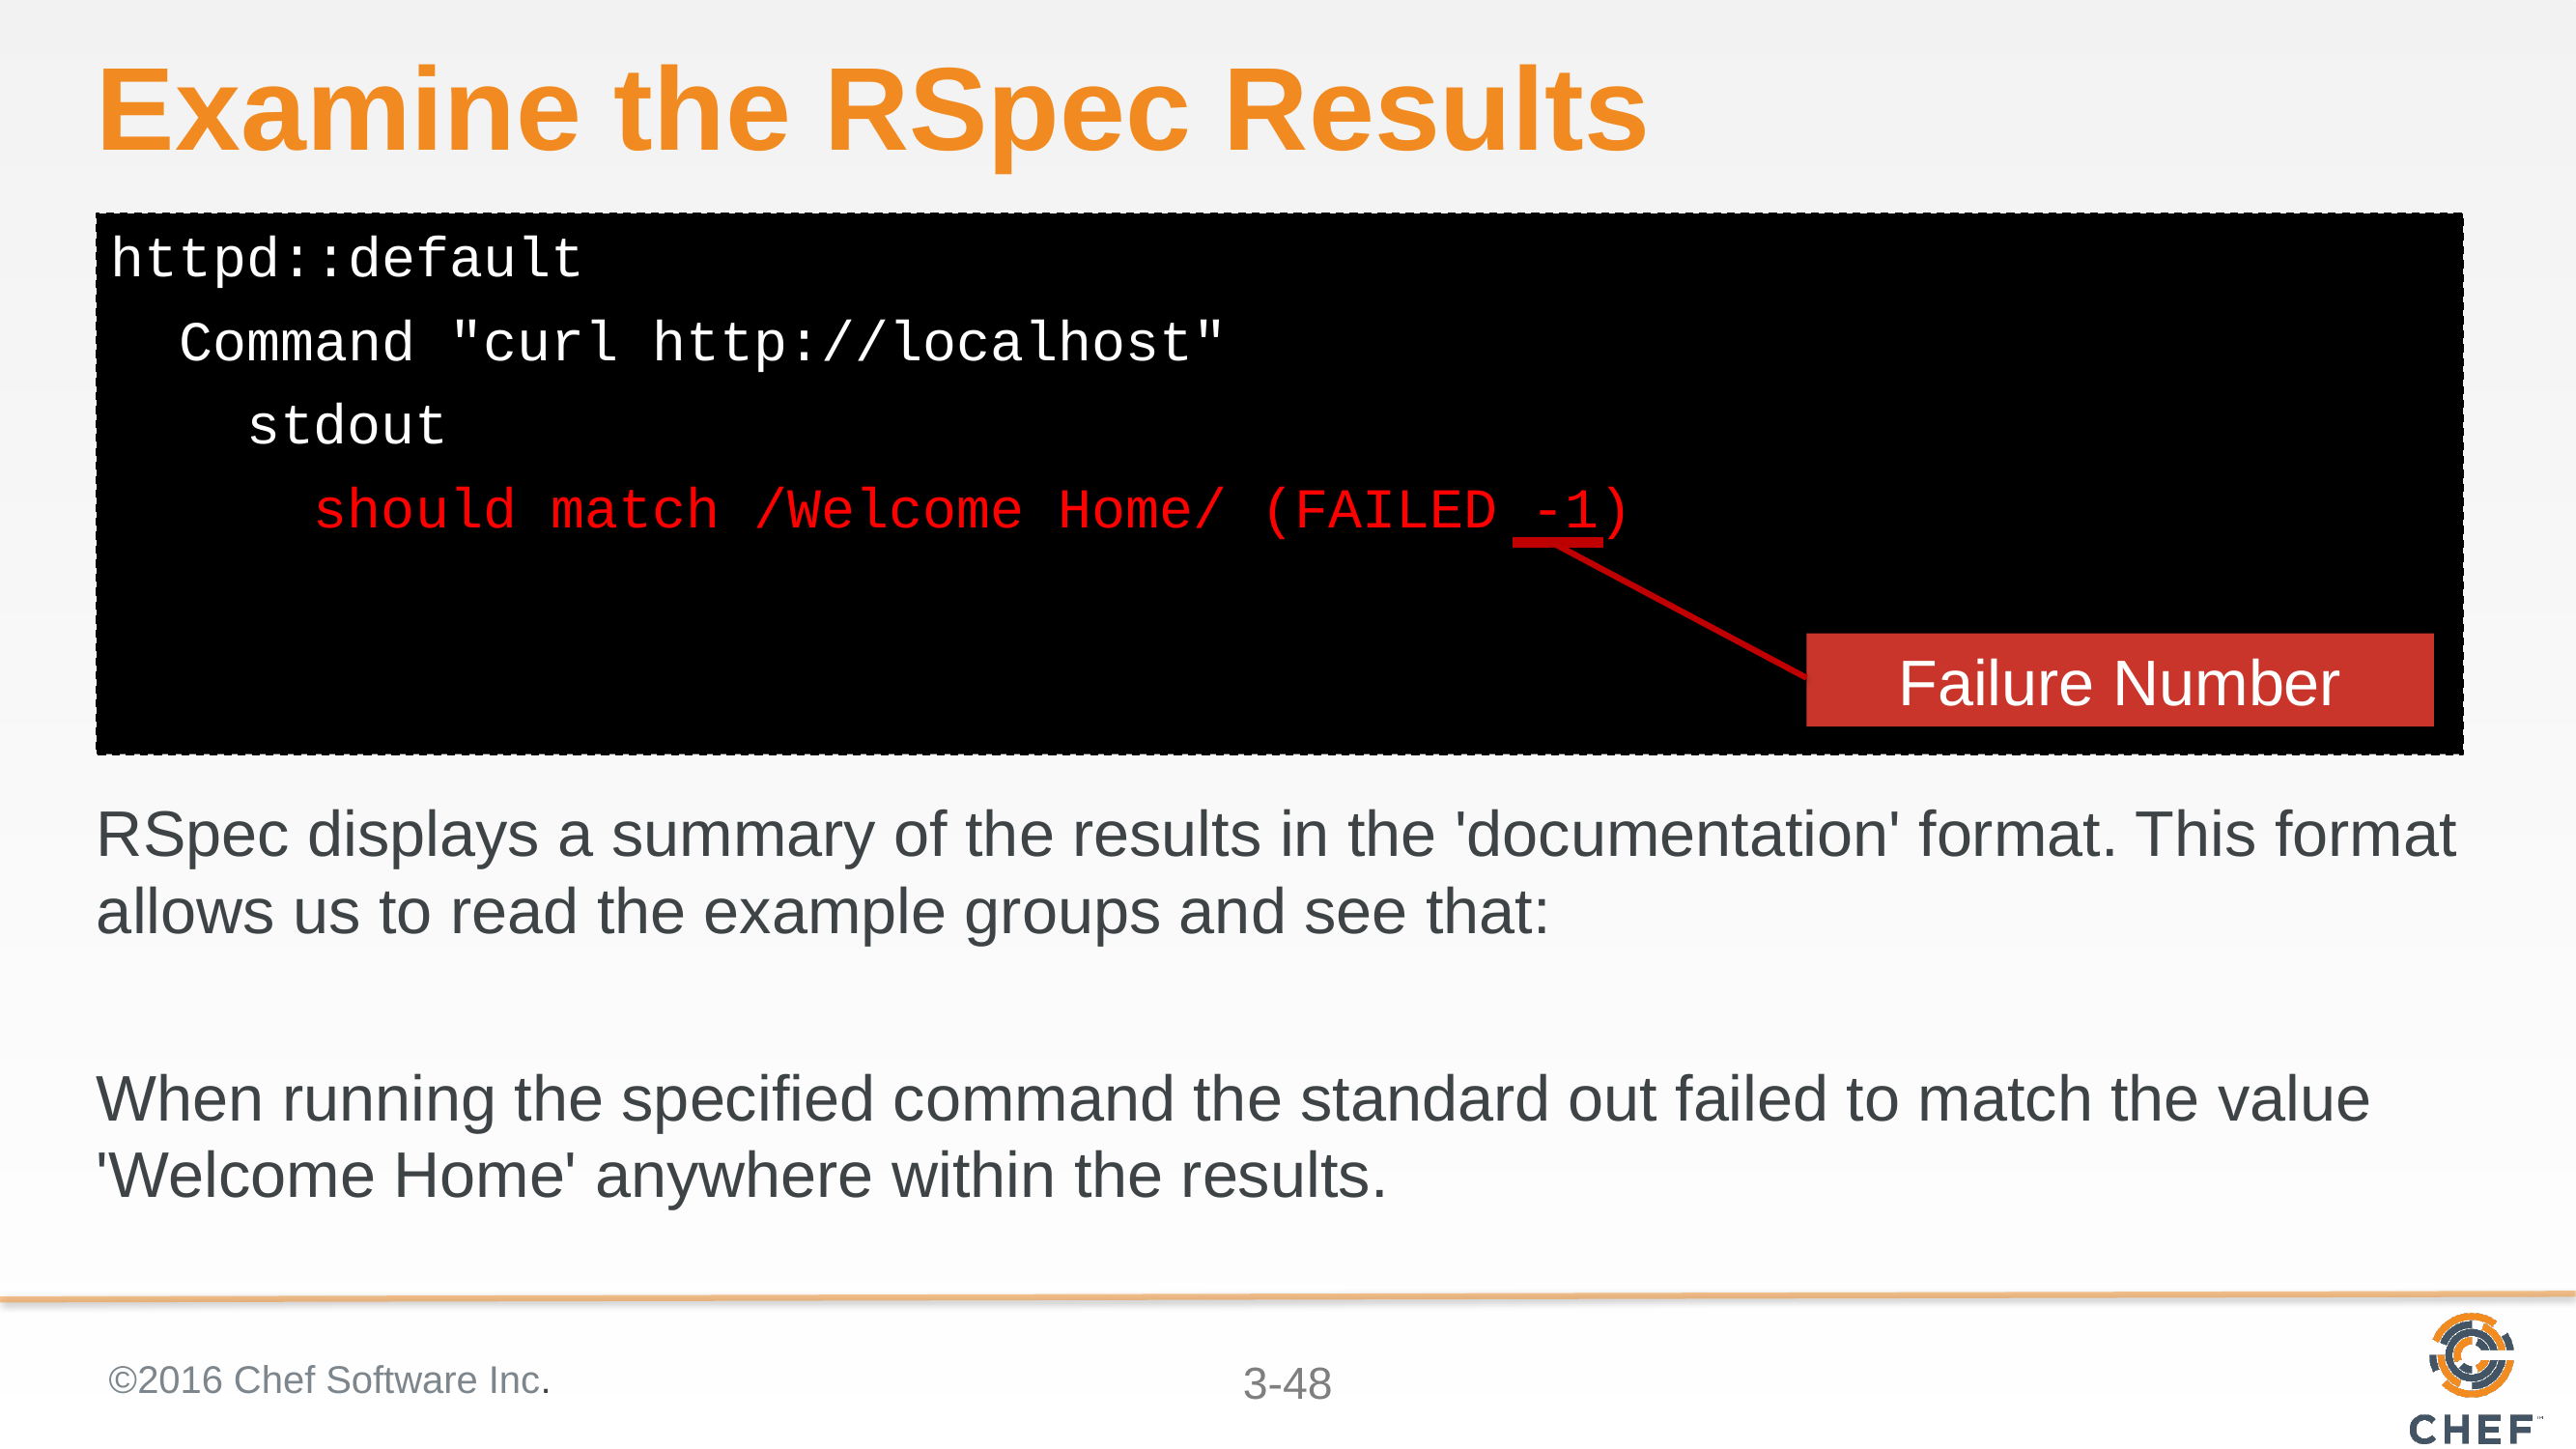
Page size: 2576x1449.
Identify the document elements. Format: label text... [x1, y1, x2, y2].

list RSpec displays a summary of the results in the 'documentation' format. This format allows us to read the example groups and see that: When running the specified command the standard out failed to match the value 'Welcome Home' anywhere within the results. [97, 792, 2463, 1249]
title Examine the RSpec Results [96, 48, 2463, 180]
picture [2399, 1297, 2551, 1449]
text_box Failure Number [1806, 633, 2434, 727]
list httpd::default Command "curl http://localhost" stdout should match /Welcome Home/ (FAILED -1) [96, 213, 2464, 755]
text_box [1551, 542, 1807, 678]
